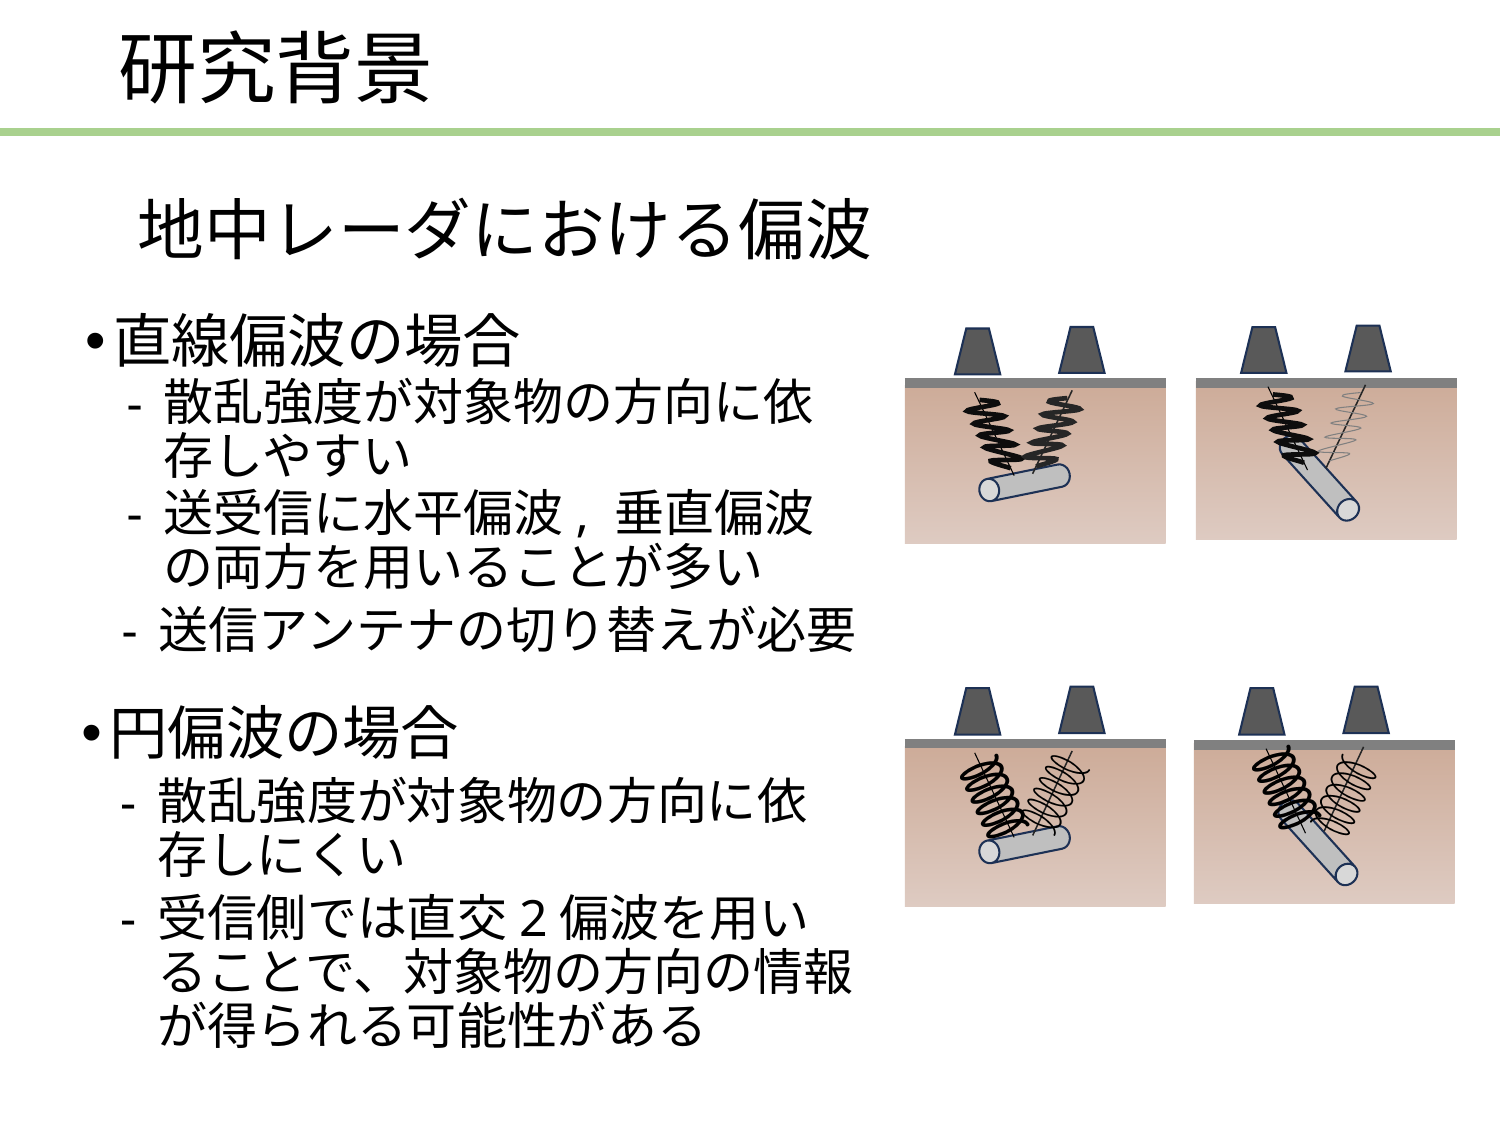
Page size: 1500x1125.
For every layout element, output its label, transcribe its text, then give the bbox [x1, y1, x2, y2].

title 研究背景 [103, 22, 1397, 123]
text_box 直線偏波の場合 [17, 306, 931, 359]
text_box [904, 686, 1455, 907]
text_box 送受信に水平偏波, 垂直偏波の両方を用いることが多い [56, 482, 847, 535]
text_box 散乱強度が対象物の方向に依存しやすい [56, 371, 853, 424]
text_box 散乱強度が対象物の方向に依存しにくい [50, 771, 846, 823]
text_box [904, 325, 1457, 544]
text_box 地中レーダにおける偏波 [51, 191, 1316, 288]
text_box 受信側では直交2偏波を用いることで、対象物の方向の情報が得られる可能性がある [50, 887, 866, 940]
text_box 円偏波の場合 [13, 698, 904, 776]
text_box 送信アンテナの切り替えが必要 [51, 599, 905, 652]
